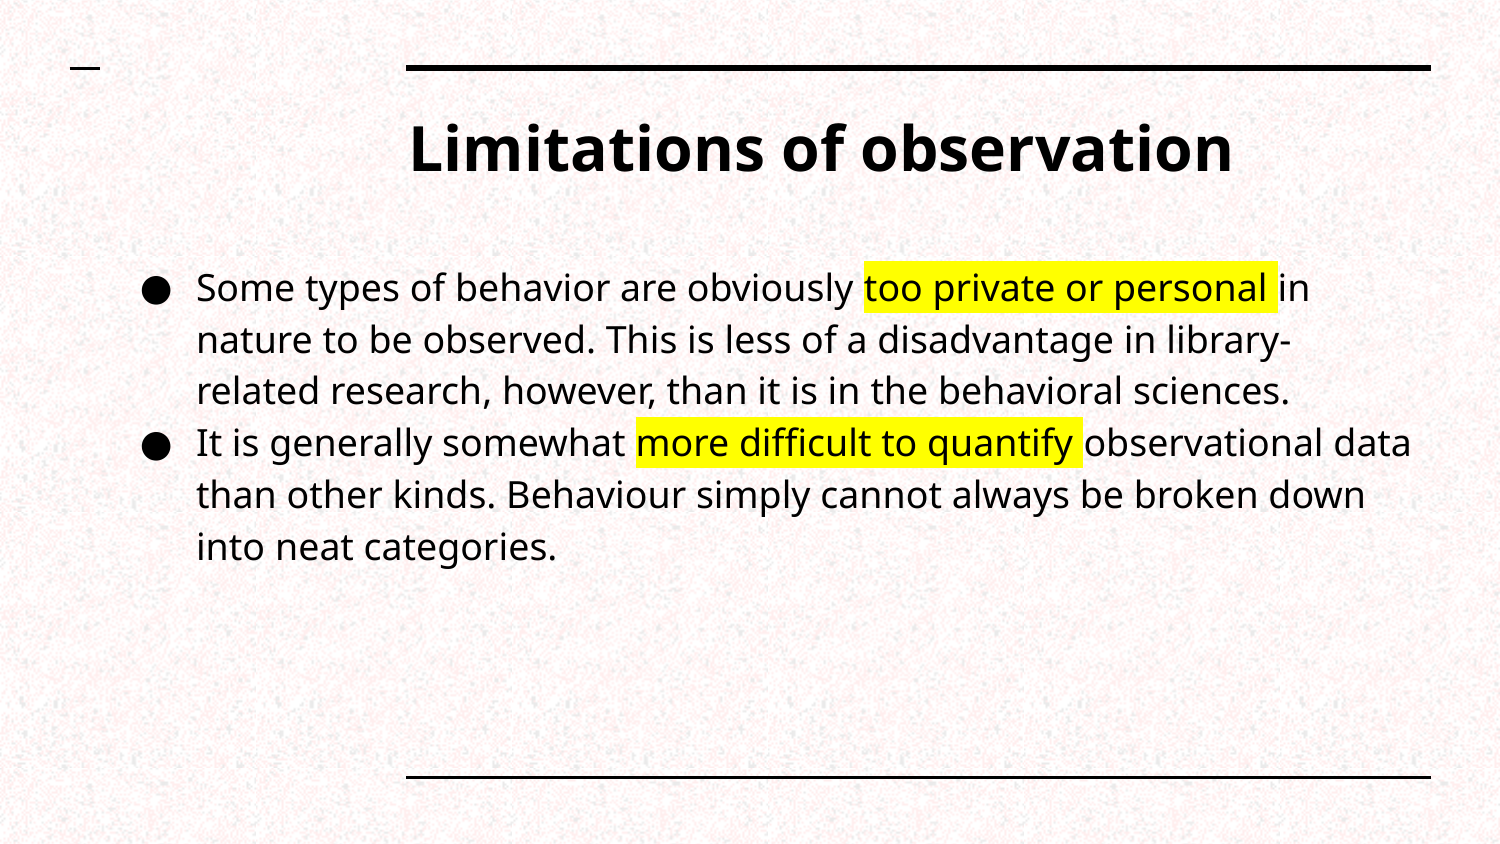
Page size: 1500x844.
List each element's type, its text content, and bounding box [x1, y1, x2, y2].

title Limitations of observation [393, 94, 1431, 199]
picture [0, 0, 1500, 844]
list Some types of behavior are obviously too private or personal in nature to be observed. This is less of a disadvantage in library-related research, however, than it is in the behavioral sciences. It is generally somewhat more difﬁcult to quantify observational data than other kinds. Behaviour simply cannot always be broken down into neat categories. [106, 242, 1431, 735]
